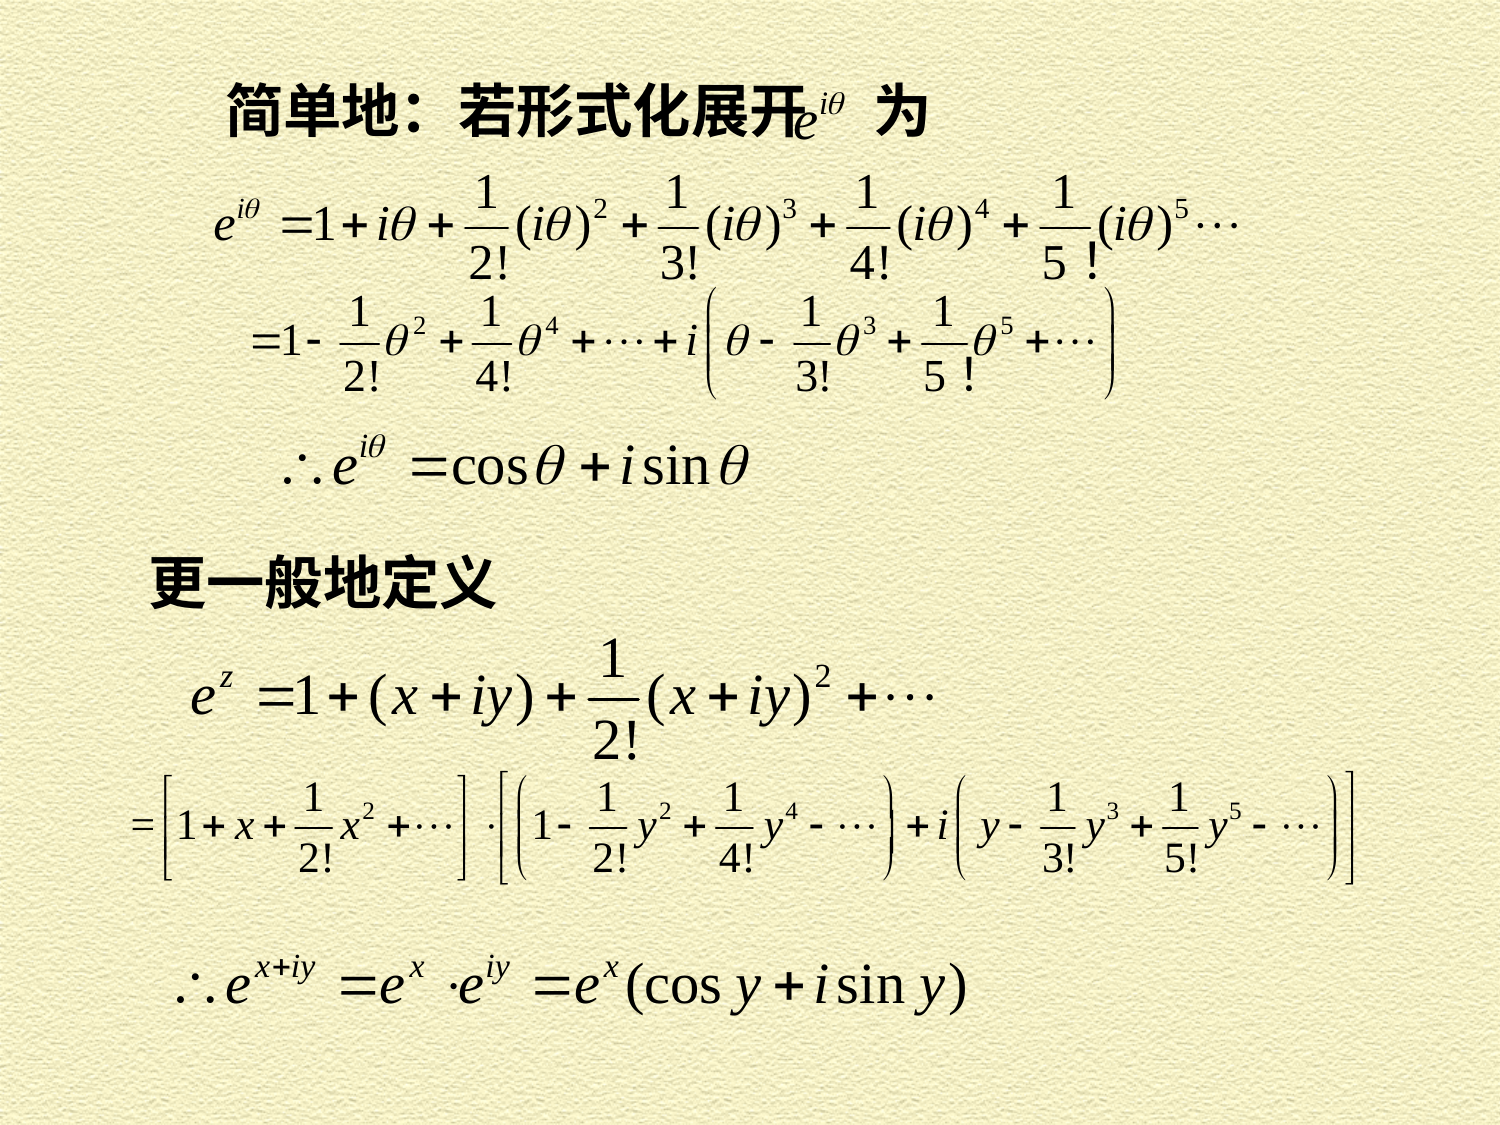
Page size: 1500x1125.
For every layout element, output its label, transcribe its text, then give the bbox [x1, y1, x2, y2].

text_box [123, 763, 1369, 894]
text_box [182, 621, 950, 763]
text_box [242, 278, 1128, 409]
text_box 更一般地定义 [64, 538, 609, 624]
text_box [206, 160, 1252, 291]
text_box 简单地：若形式化展开 为 [112, 66, 1046, 152]
picture [0, 0, 1500, 1125]
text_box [171, 940, 978, 1028]
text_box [785, 78, 857, 154]
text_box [277, 420, 761, 509]
